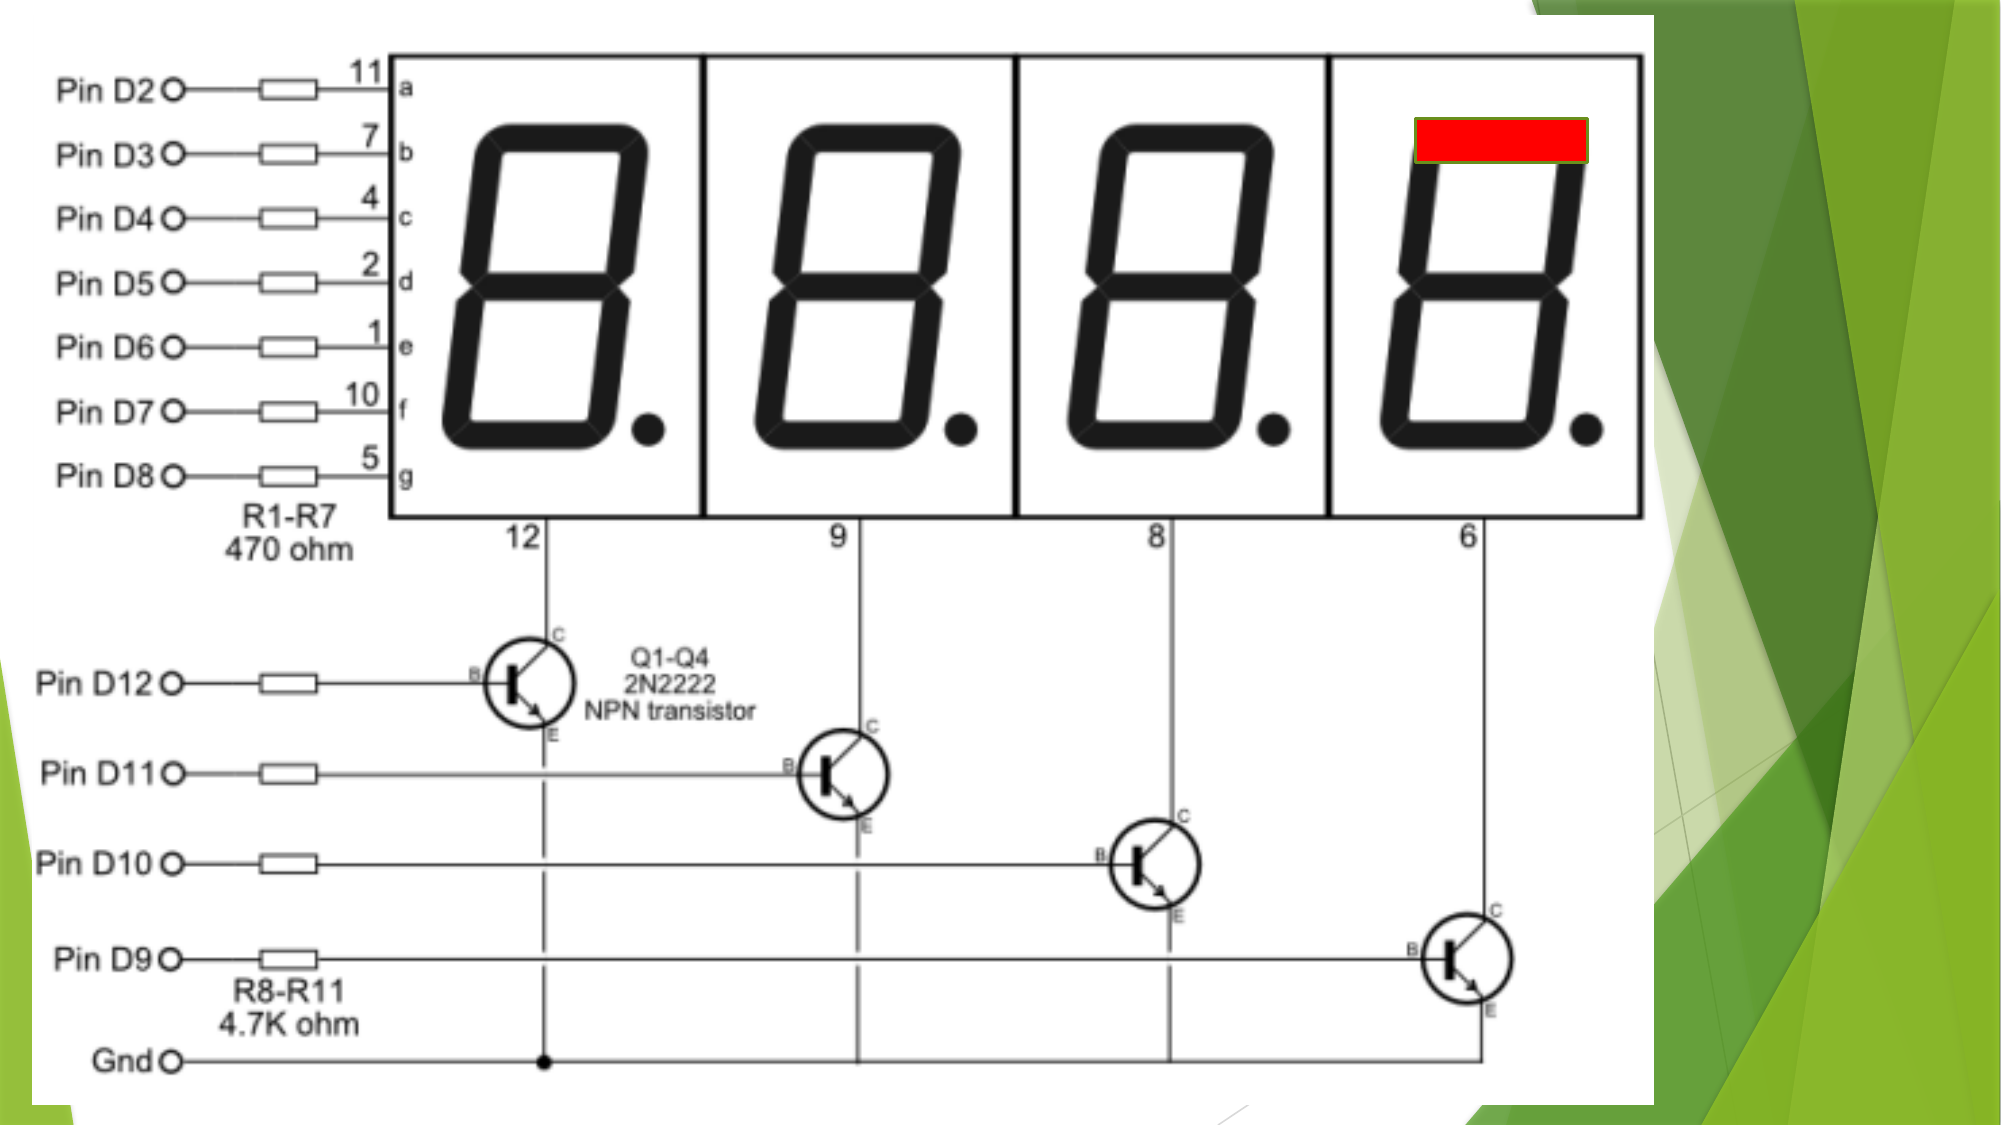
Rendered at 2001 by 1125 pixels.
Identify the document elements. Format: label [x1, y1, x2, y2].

picture [31, 15, 1654, 1106]
